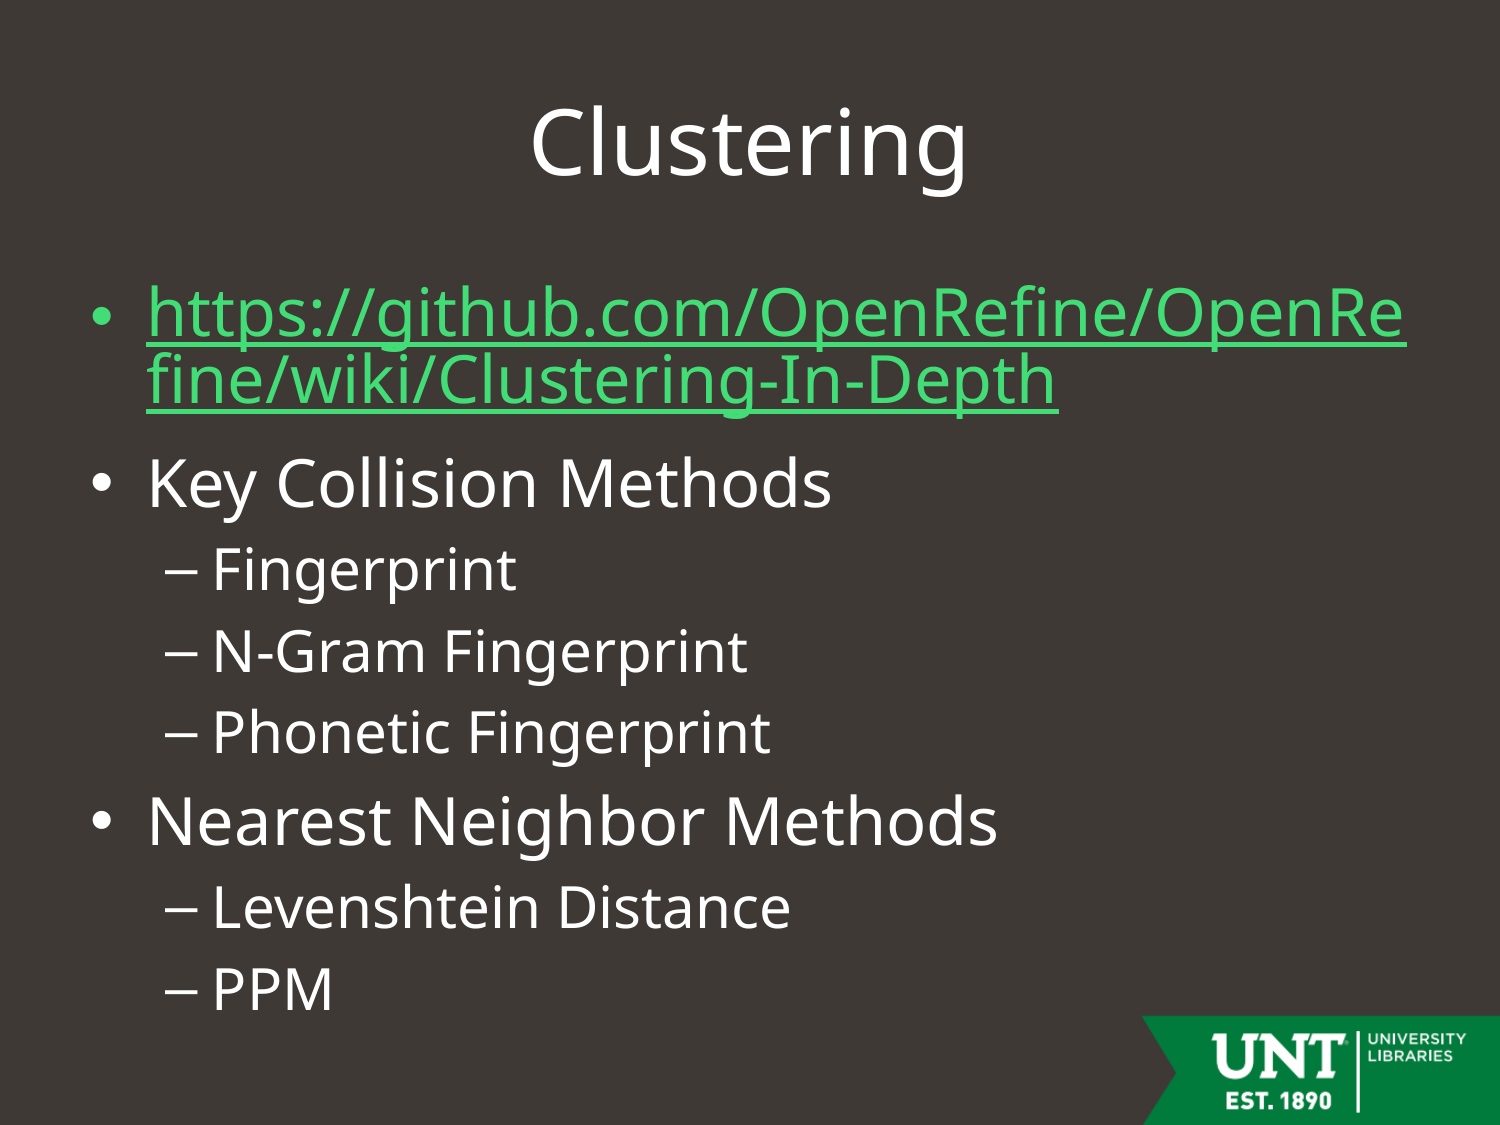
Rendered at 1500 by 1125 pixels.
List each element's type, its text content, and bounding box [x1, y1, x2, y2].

title Clustering [75, 45, 1425, 233]
list https://github.com/OpenRefine/OpenRefine/wiki/Clustering-In-Depth Key Collision Methods Fingerprint N-Gram Fingerprint Phonetic Fingerprint Nearest Neighbor Methods Levenshtein Distance PPM [75, 262, 1425, 1005]
